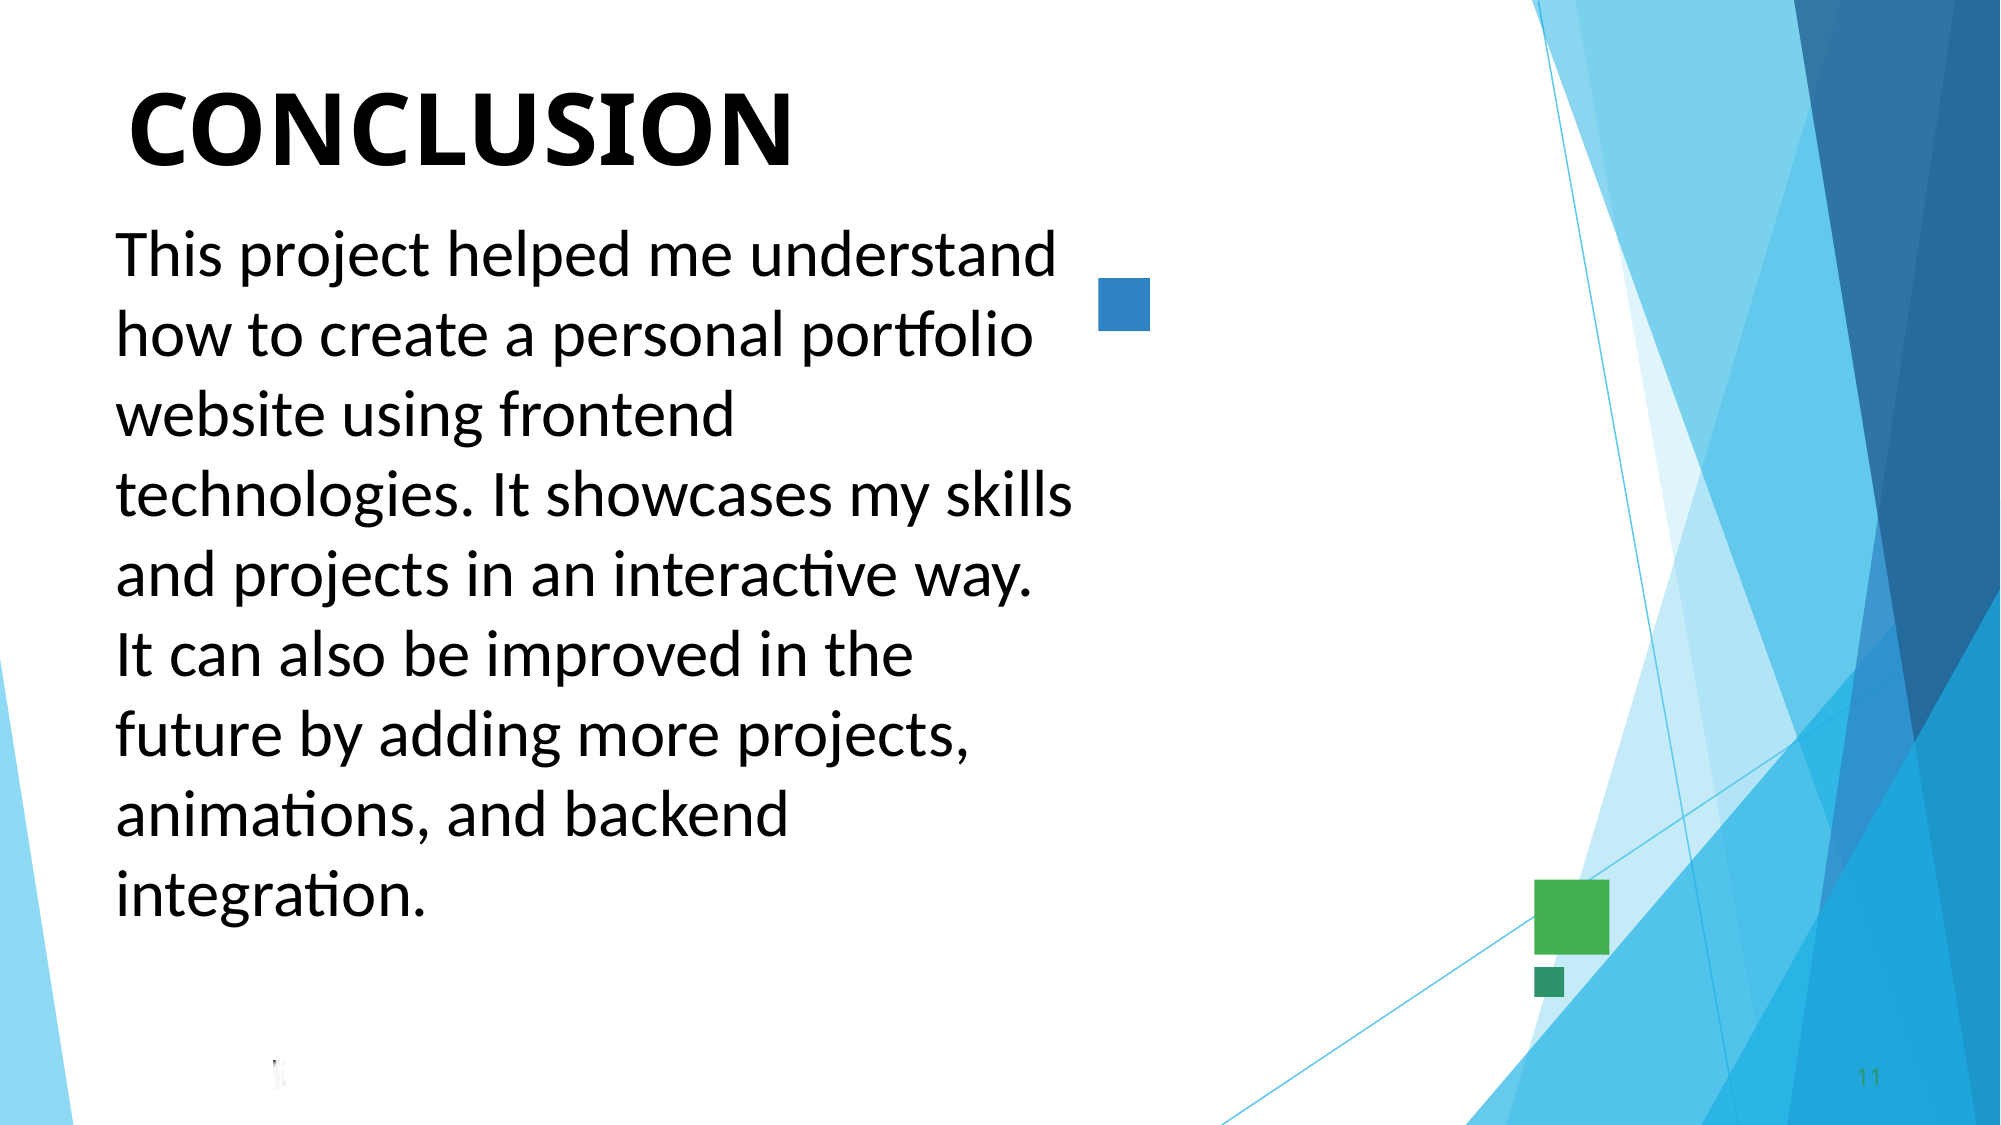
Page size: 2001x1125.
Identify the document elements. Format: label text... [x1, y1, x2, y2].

picture [273, 1060, 287, 1091]
text_box [1099, 278, 1150, 332]
title CONCLUSION [123, 63, 875, 202]
text_box [1534, 879, 1610, 955]
text_box [1534, 967, 1565, 997]
text_box This project helped me understand how to create a personal portfolio website using frontend technologies. It showcases my skills and projects in an interactive way. It can also be improved in the future by adding more projects, animations, and backend integration. [100, 202, 1099, 937]
text_box 11 [1849, 1061, 1888, 1095]
